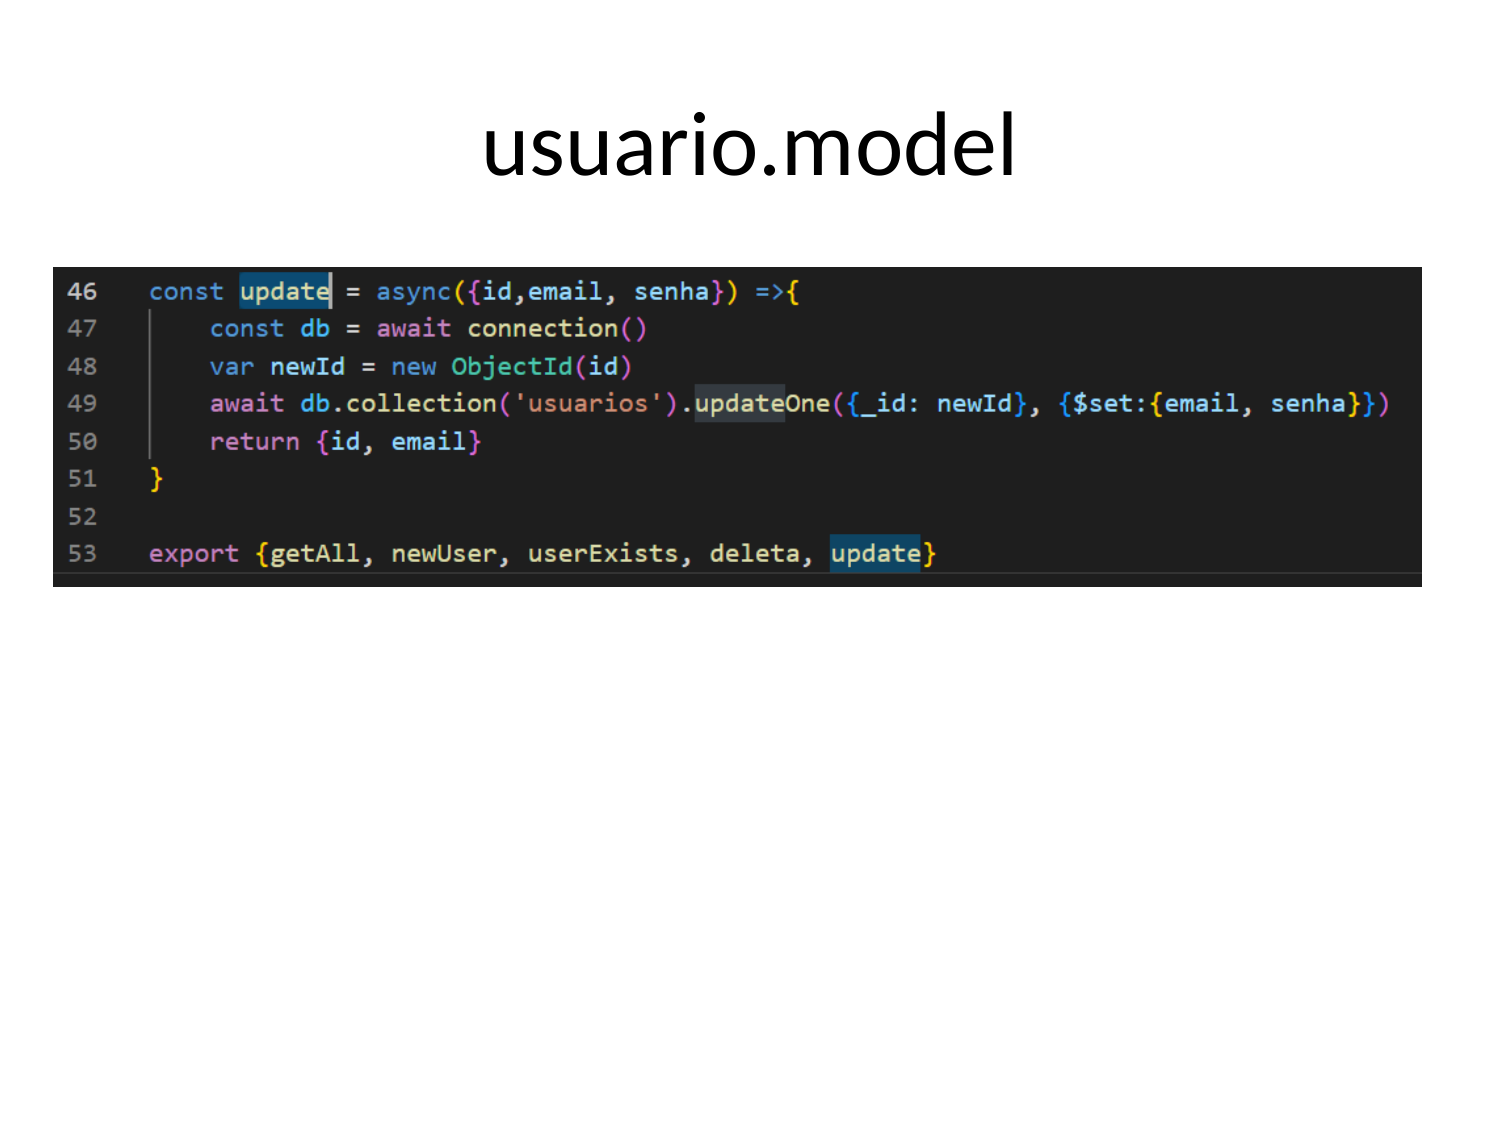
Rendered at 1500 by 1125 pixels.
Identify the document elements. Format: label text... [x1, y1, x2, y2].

title usuario.model [75, 45, 1425, 233]
picture [52, 266, 1423, 587]
